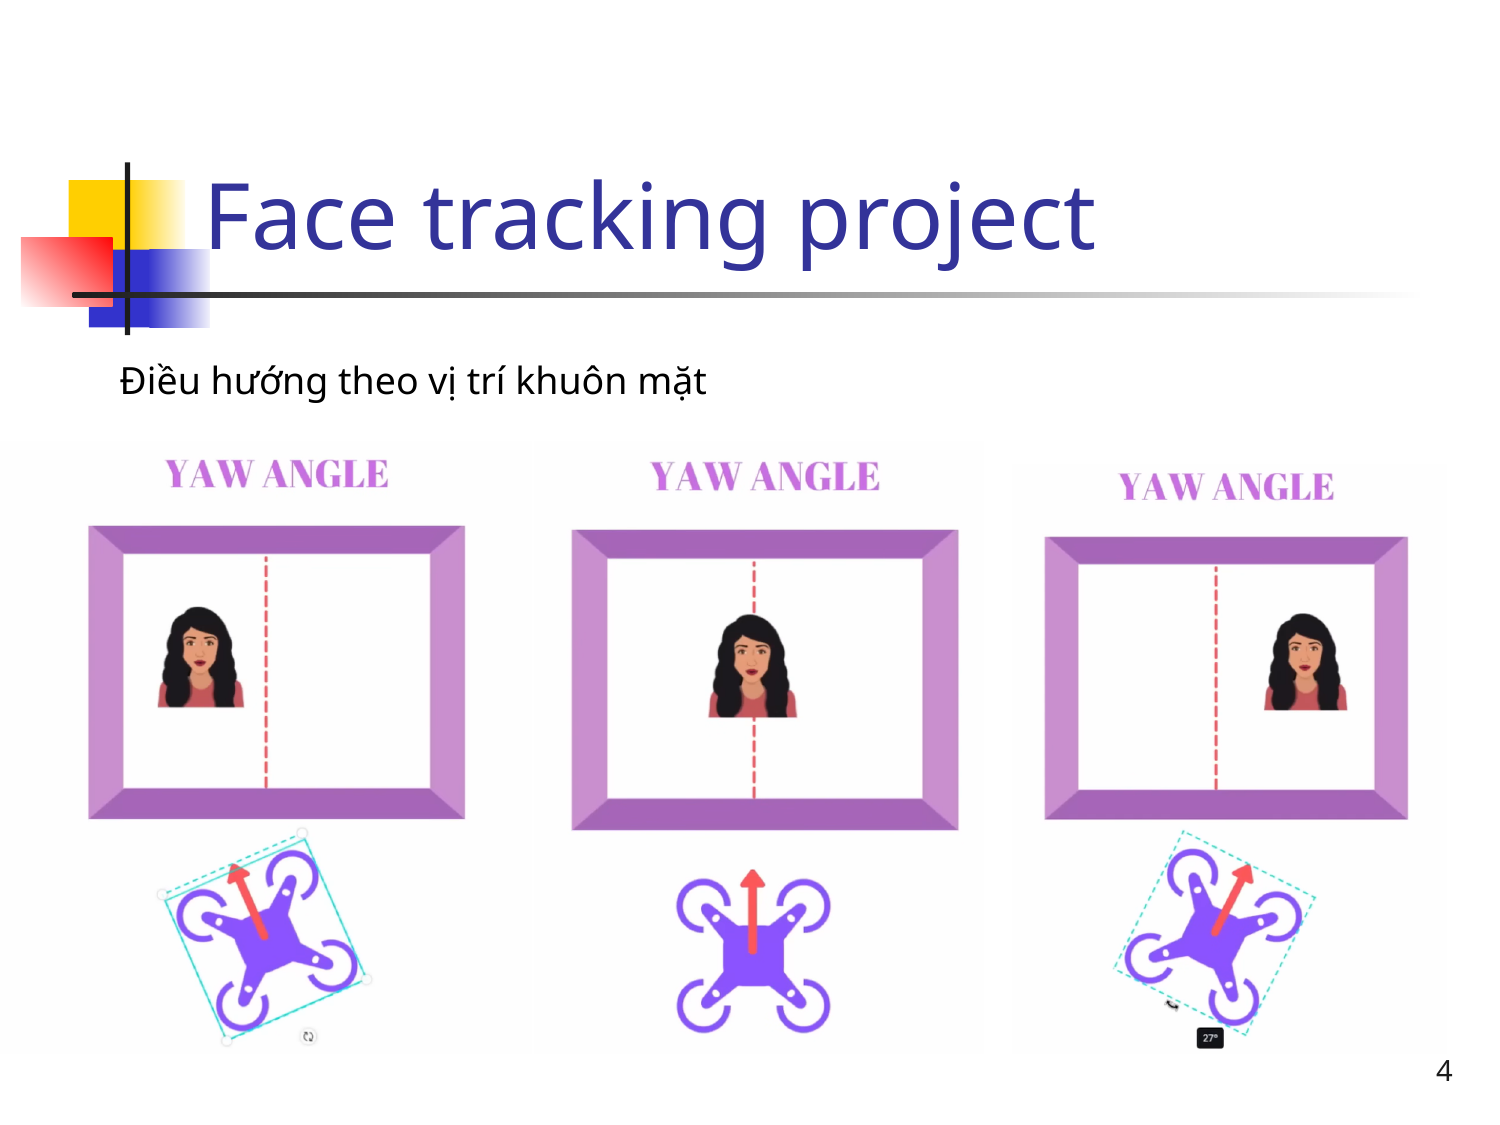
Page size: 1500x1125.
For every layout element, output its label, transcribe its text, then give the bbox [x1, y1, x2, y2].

picture [0, 441, 532, 1055]
slide_number 4 [1154, 1023, 1468, 1100]
title Face tracking project [188, 35, 1468, 275]
picture [1012, 463, 1447, 1055]
text_box Điều hướng theo vị trí khuôn mặt [104, 349, 723, 410]
picture [534, 441, 984, 1055]
